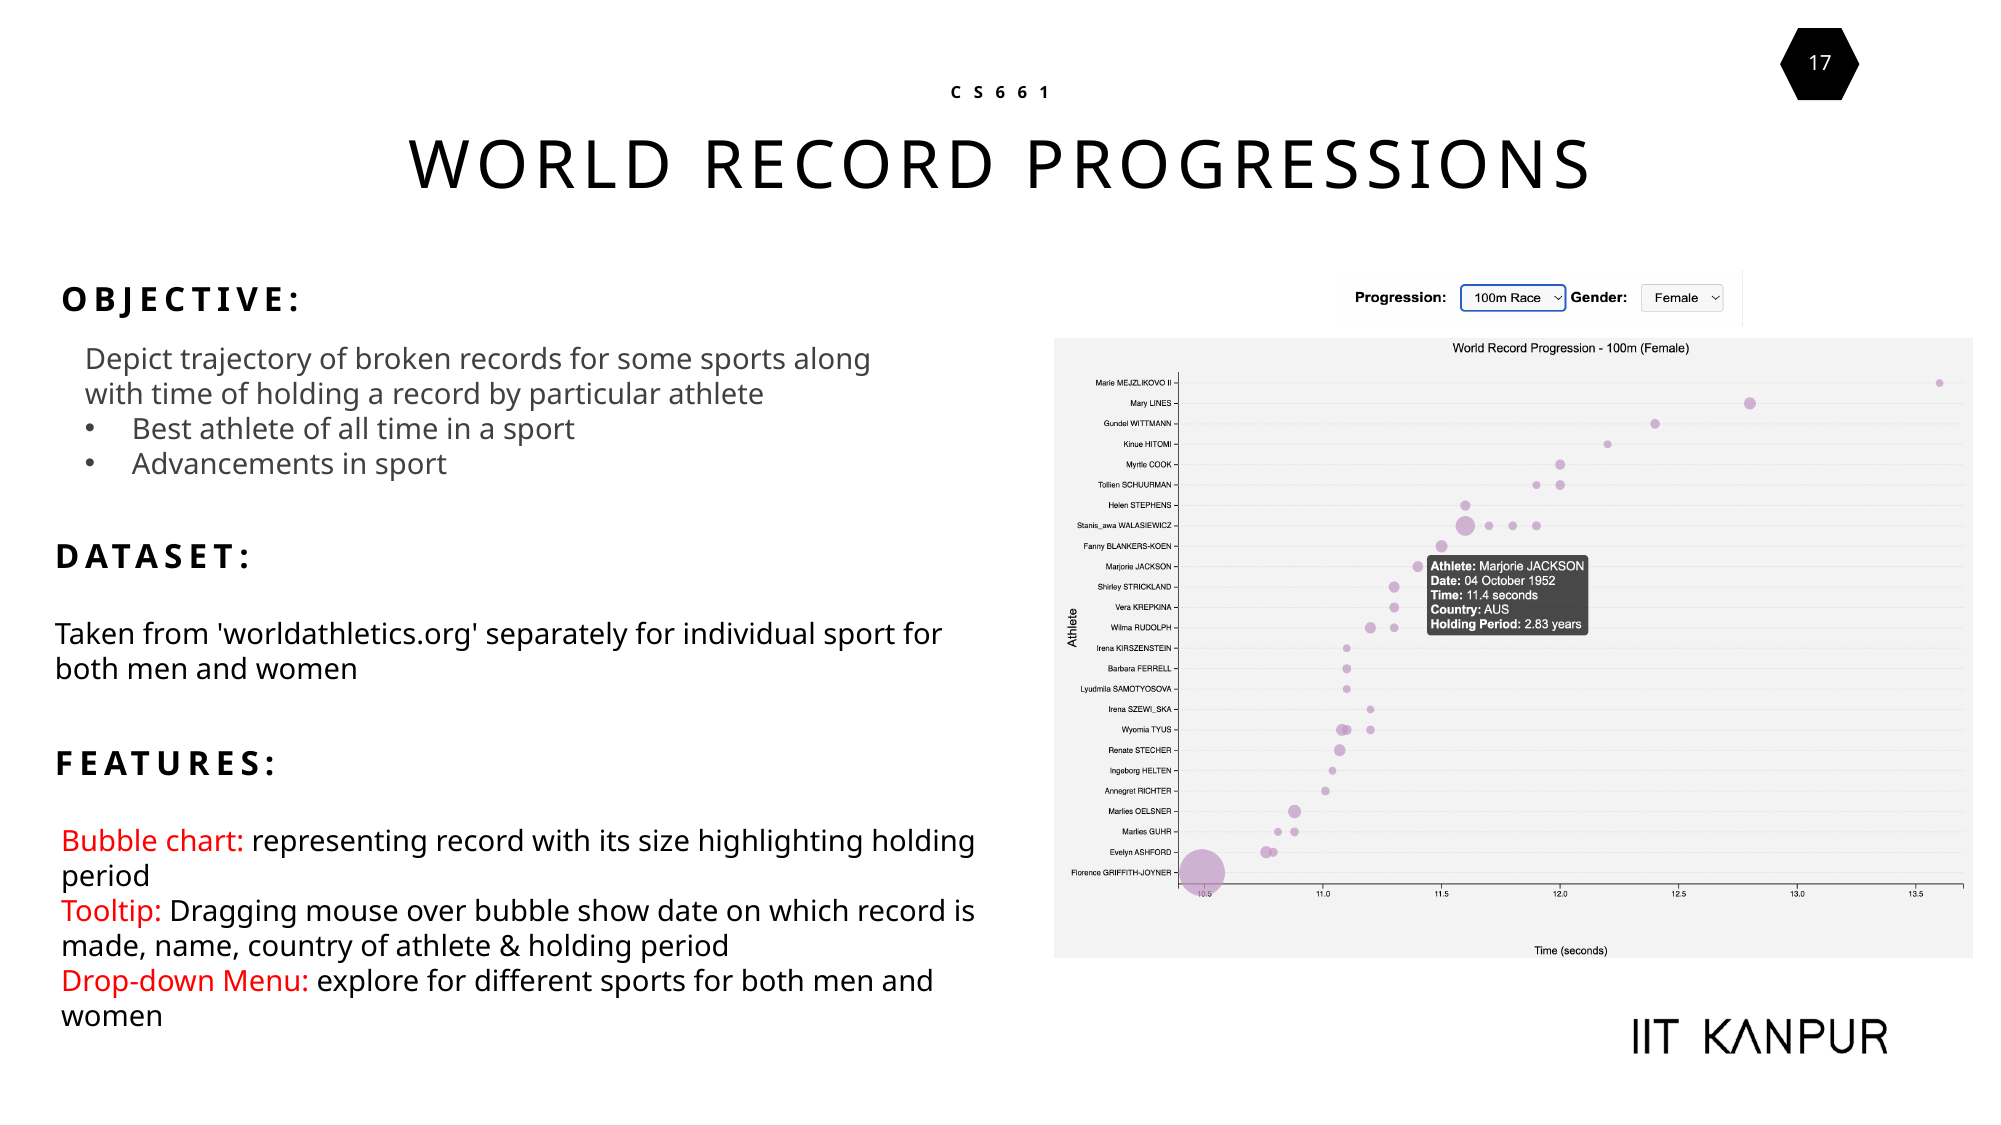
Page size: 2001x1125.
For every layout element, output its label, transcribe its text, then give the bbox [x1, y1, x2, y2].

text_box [39, 315, 1452, 832]
picture [1632, 1017, 1890, 1055]
text_box Bubble chart: representing record with its size highlighting holding period Tooltip: Dragging mouse over bubble show date on which record is made, name, country of athlete & holding period Drop-down Menu: explore for different sports for both men and women ​ [45, 832, 1000, 1125]
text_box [45, 271, 1338, 315]
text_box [193, 74, 1807, 211]
picture [1054, 338, 1973, 958]
picture [1338, 270, 1743, 326]
